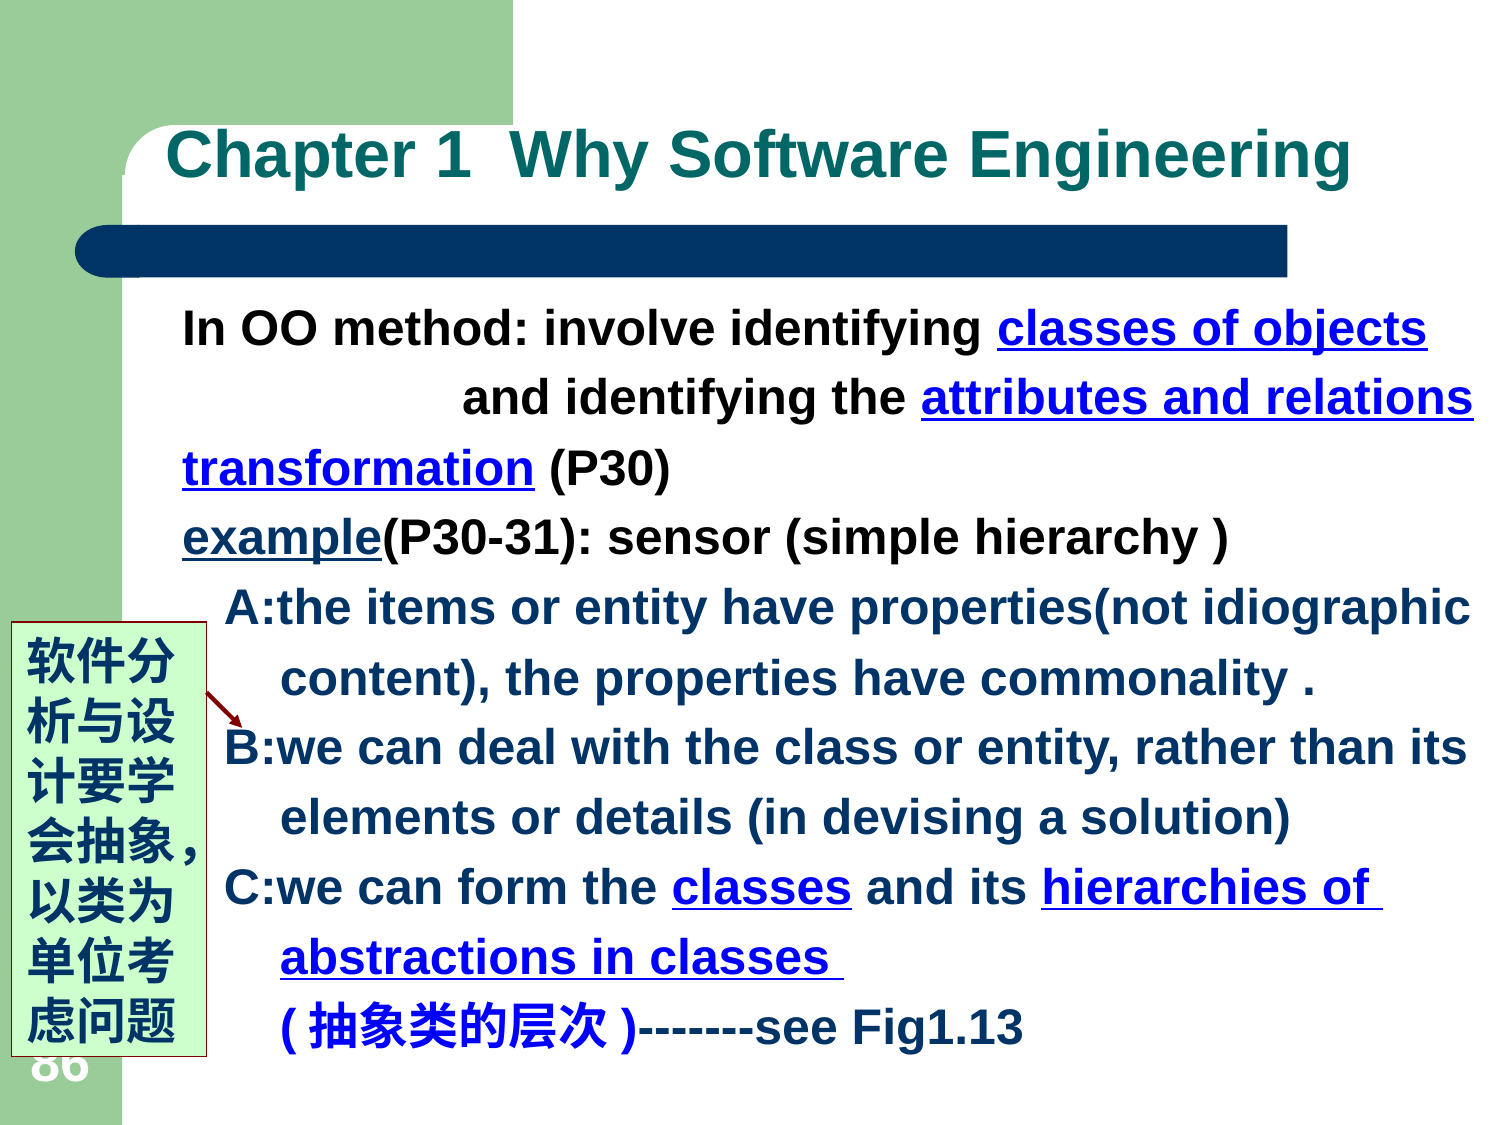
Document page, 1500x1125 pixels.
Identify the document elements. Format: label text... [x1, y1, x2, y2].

list In OO method: involve identifying classes of objects and identifying the attributes and relations transformation (P30) example(P30-31): sensor (simple hierarchy ) A:the items or entity have properties(not idiographic content), the properties have commonality . B:we can deal with the class or entity, rather than its elements or details (in devising a solution) C:we can form the classes and its hierarchies of abstractions in classes (抽象类的层次)-------see Fig1.13 [125, 287, 1500, 1125]
text_box 软件分析与设计要学会抽象，以类为单位考虑问题 [11, 621, 207, 1057]
slide_number 86 [12, 1057, 110, 1101]
title Chapter 1 Why Software Engineering [150, 62, 1463, 200]
text_box [206, 692, 243, 728]
